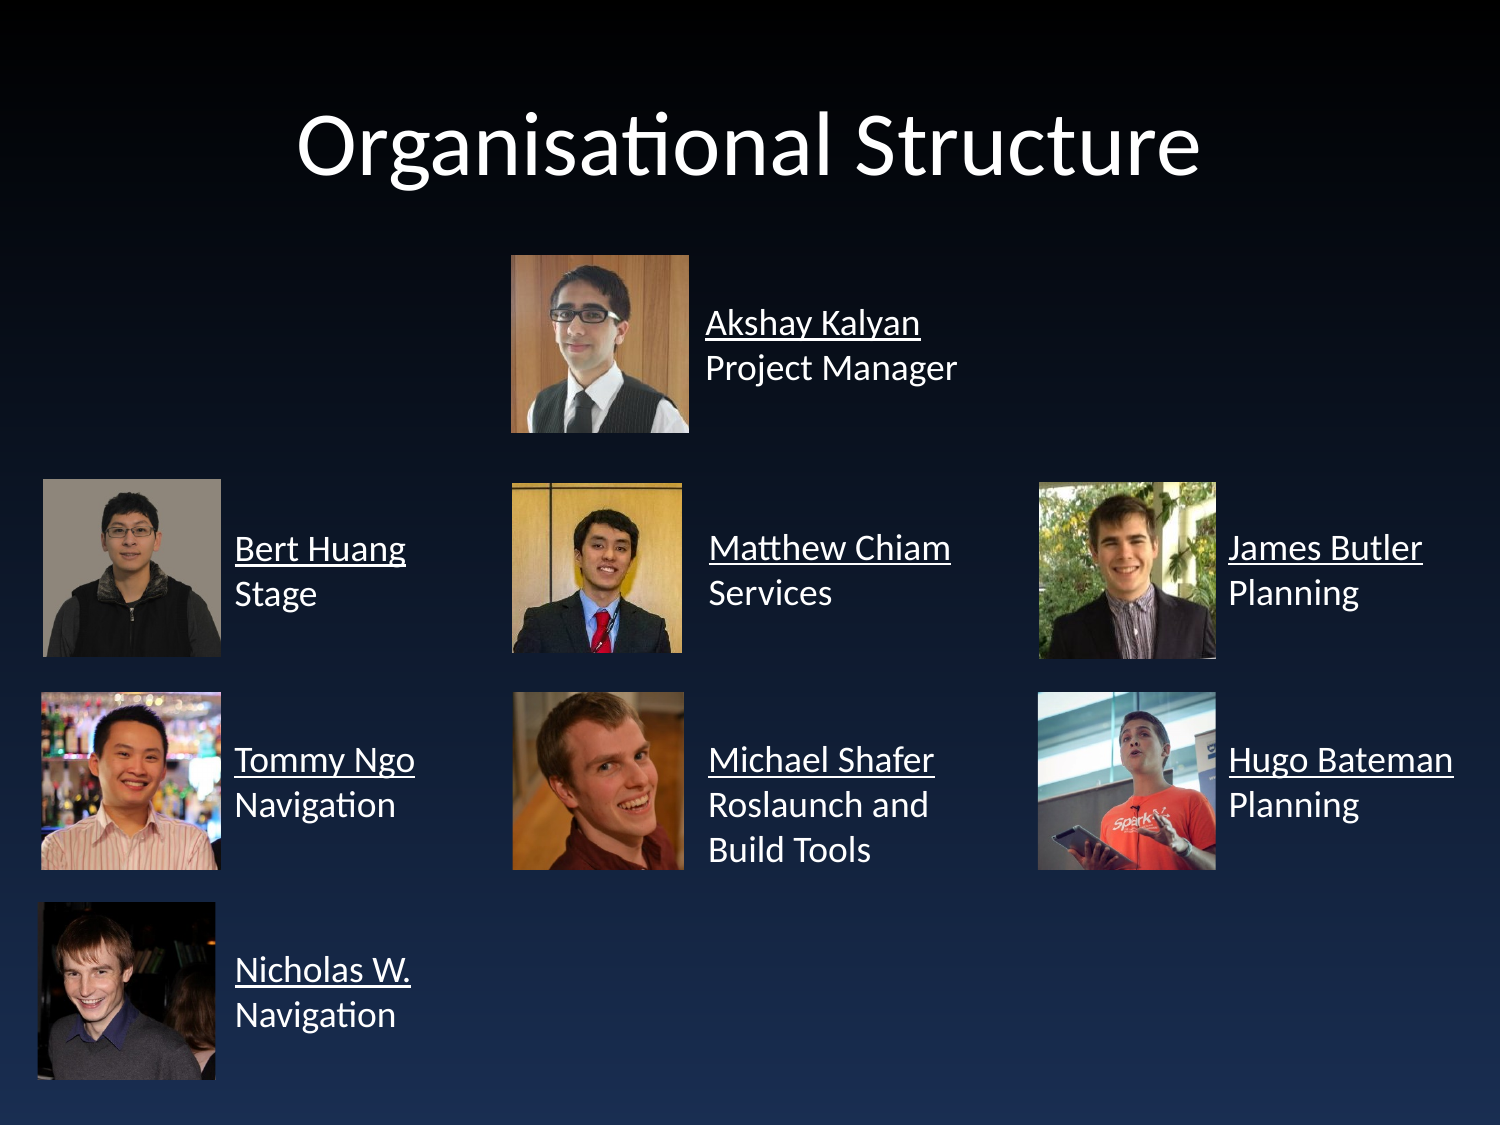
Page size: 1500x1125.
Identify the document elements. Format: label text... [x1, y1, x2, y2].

title Organisational Structure [75, 45, 1425, 233]
text_box Nicholas W. Navigation [219, 937, 427, 1043]
text_box Matthew Chiam Services [693, 515, 967, 621]
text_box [43, 479, 423, 658]
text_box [1037, 692, 1471, 870]
text_box Michael Shafer Roslaunch and Build Tools [693, 727, 950, 878]
picture [512, 483, 683, 654]
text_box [41, 692, 433, 870]
picture [512, 692, 685, 870]
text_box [510, 255, 976, 433]
text_box James Butler Planning [1219, 515, 1439, 621]
picture [37, 902, 216, 1080]
picture [1038, 482, 1216, 660]
